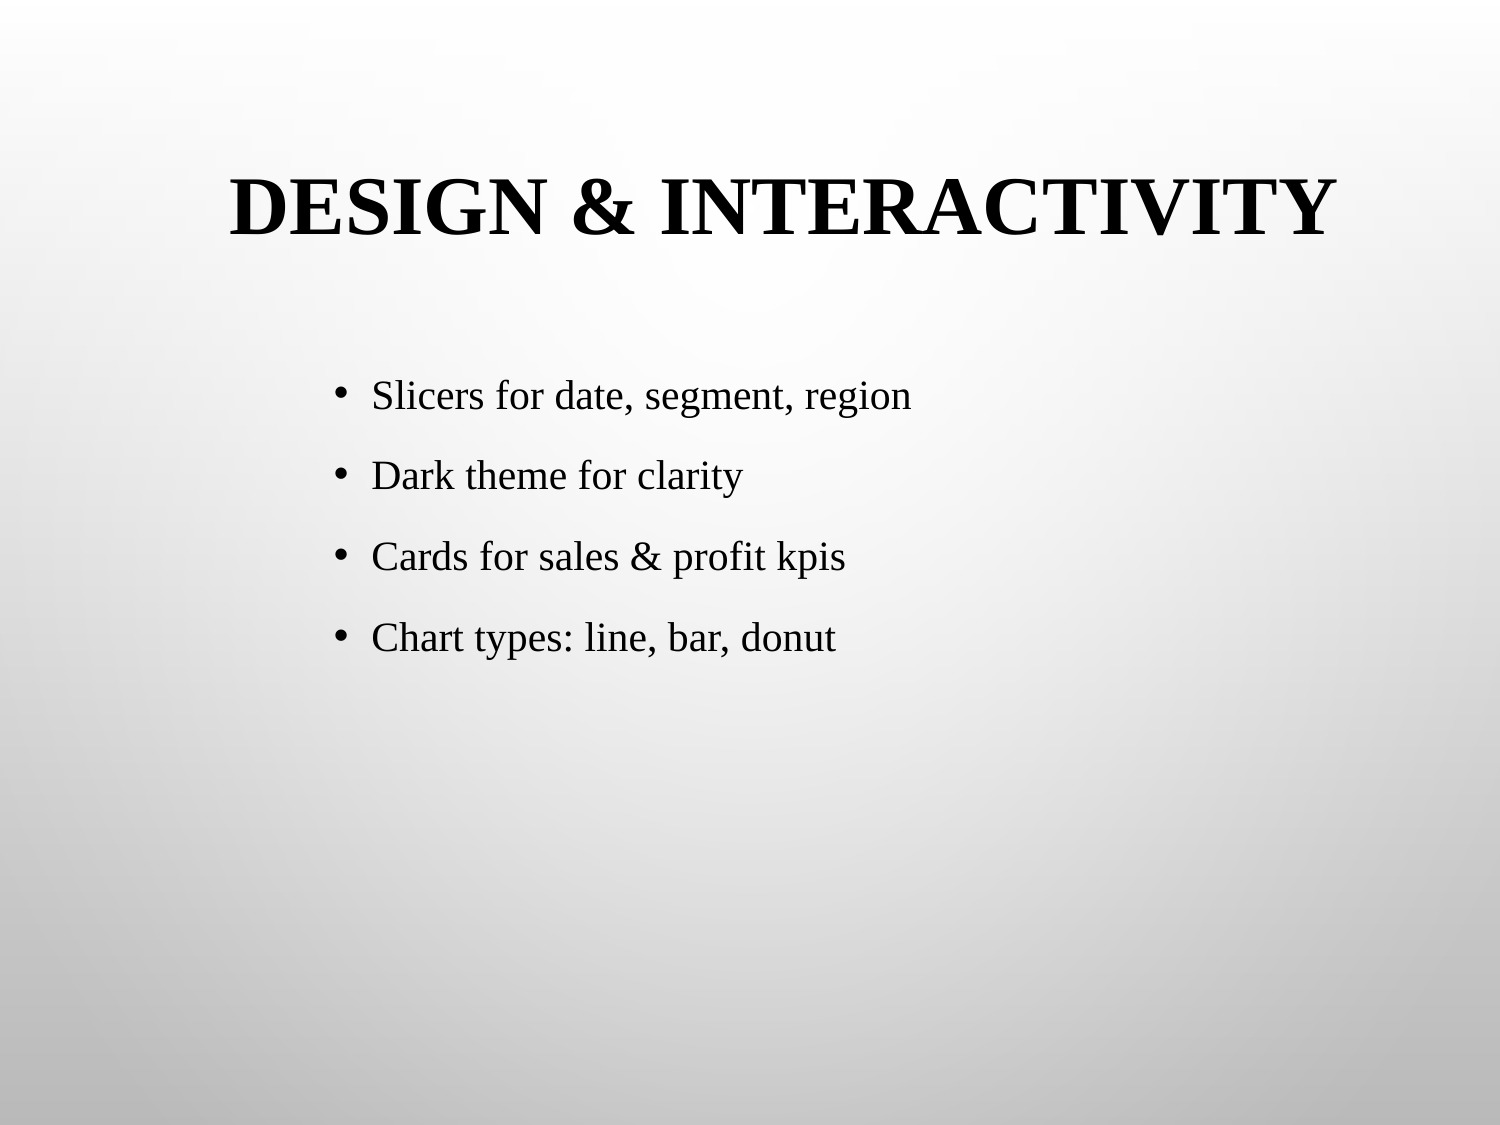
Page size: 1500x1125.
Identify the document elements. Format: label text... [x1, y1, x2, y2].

list Slicers for date, segment, region Dark theme for clarity Cards for sales & profit kpis Chart types: line, bar, donut [318, 350, 1400, 970]
title Design & Interactivity [168, 102, 1400, 313]
picture [0, 0, 1500, 1125]
